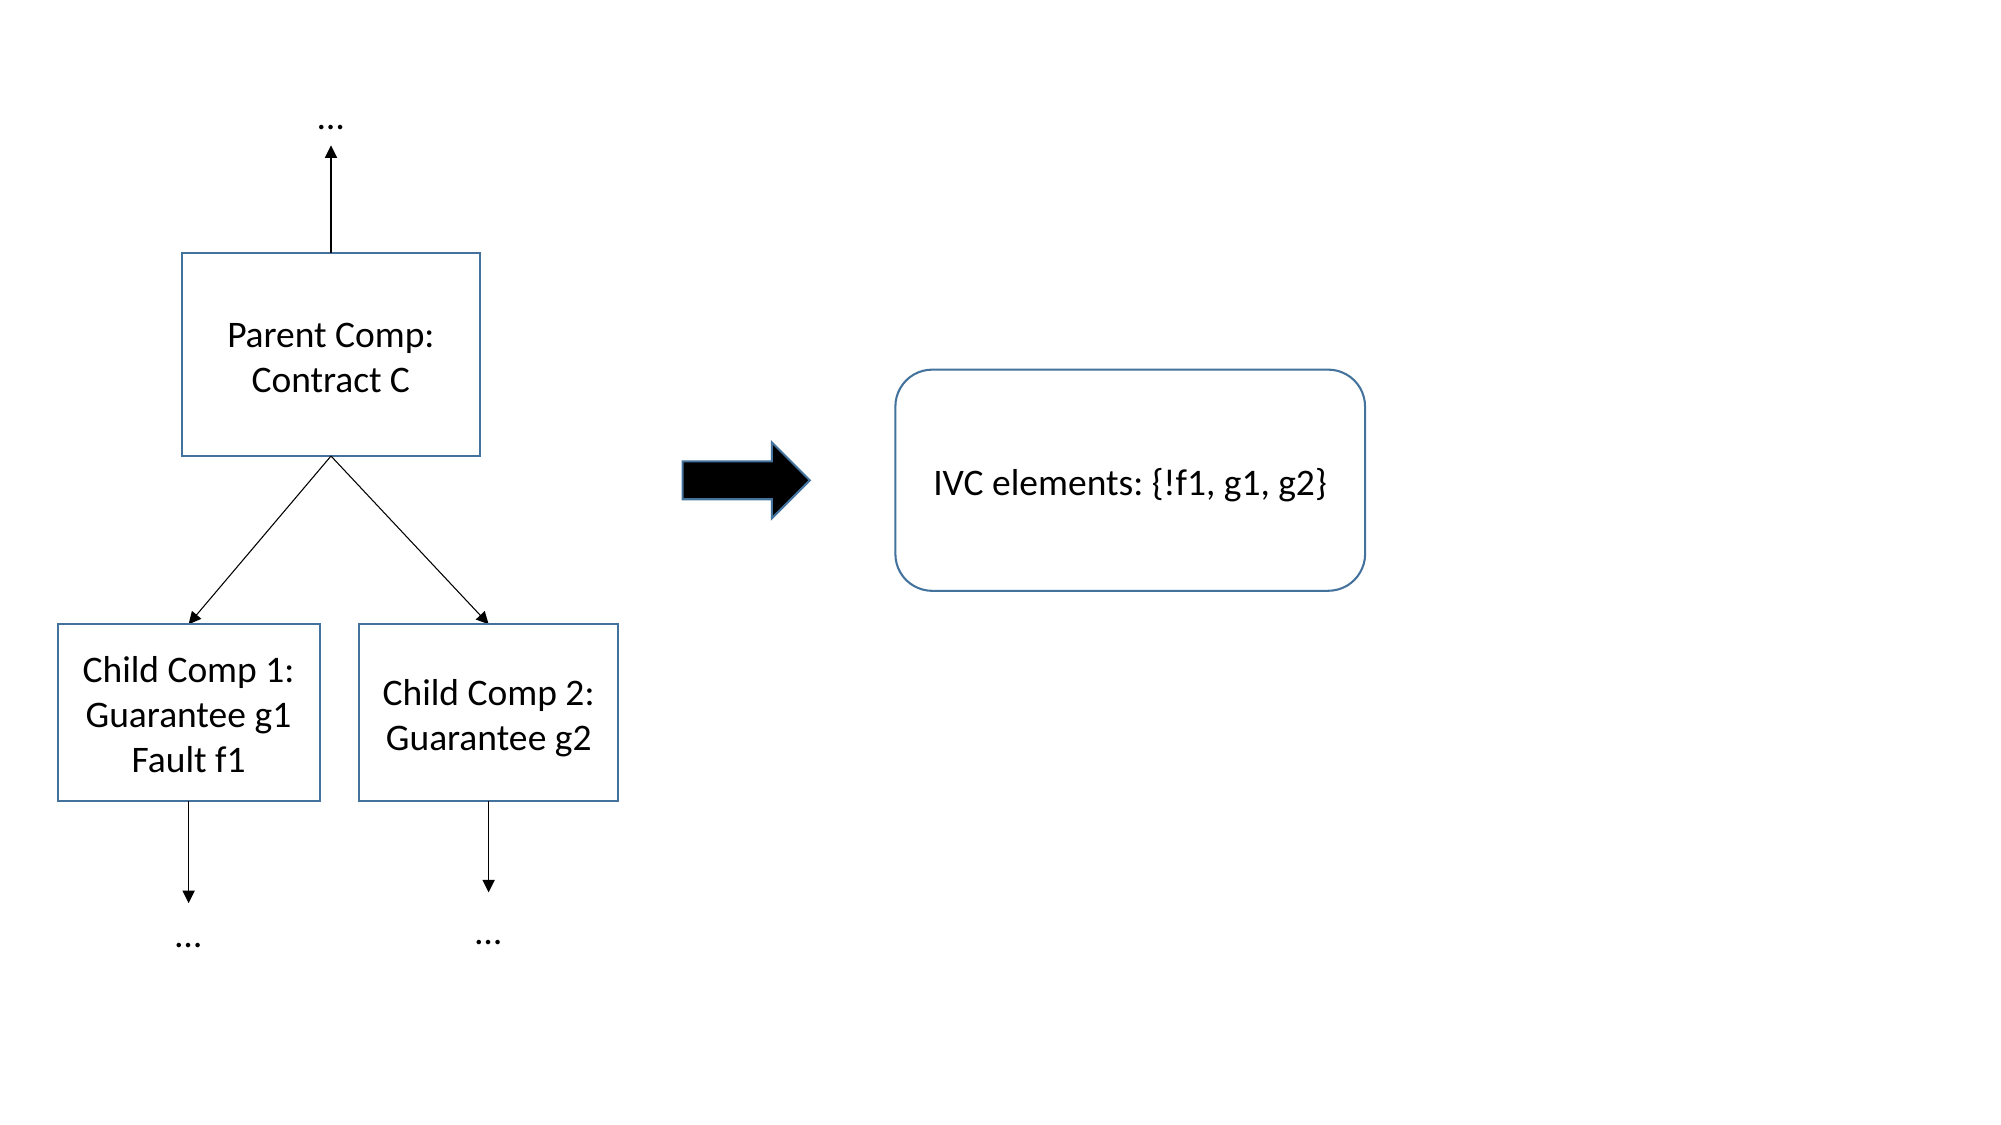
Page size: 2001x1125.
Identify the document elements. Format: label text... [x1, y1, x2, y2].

text_box … [303, 84, 359, 145]
text_box IVC elements: {!f1, g1, g2} [894, 368, 1367, 592]
text_box Child Comp 1: Guarantee g1 Fault f1 [57, 623, 321, 802]
text_box Parent Comp: Contract C [181, 252, 481, 457]
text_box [331, 455, 489, 625]
text_box … [460, 899, 517, 960]
text_box [681, 439, 812, 521]
text_box Child Comp 2: Guarantee g2 [358, 623, 619, 802]
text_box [188, 455, 331, 625]
text_box … [160, 902, 217, 963]
